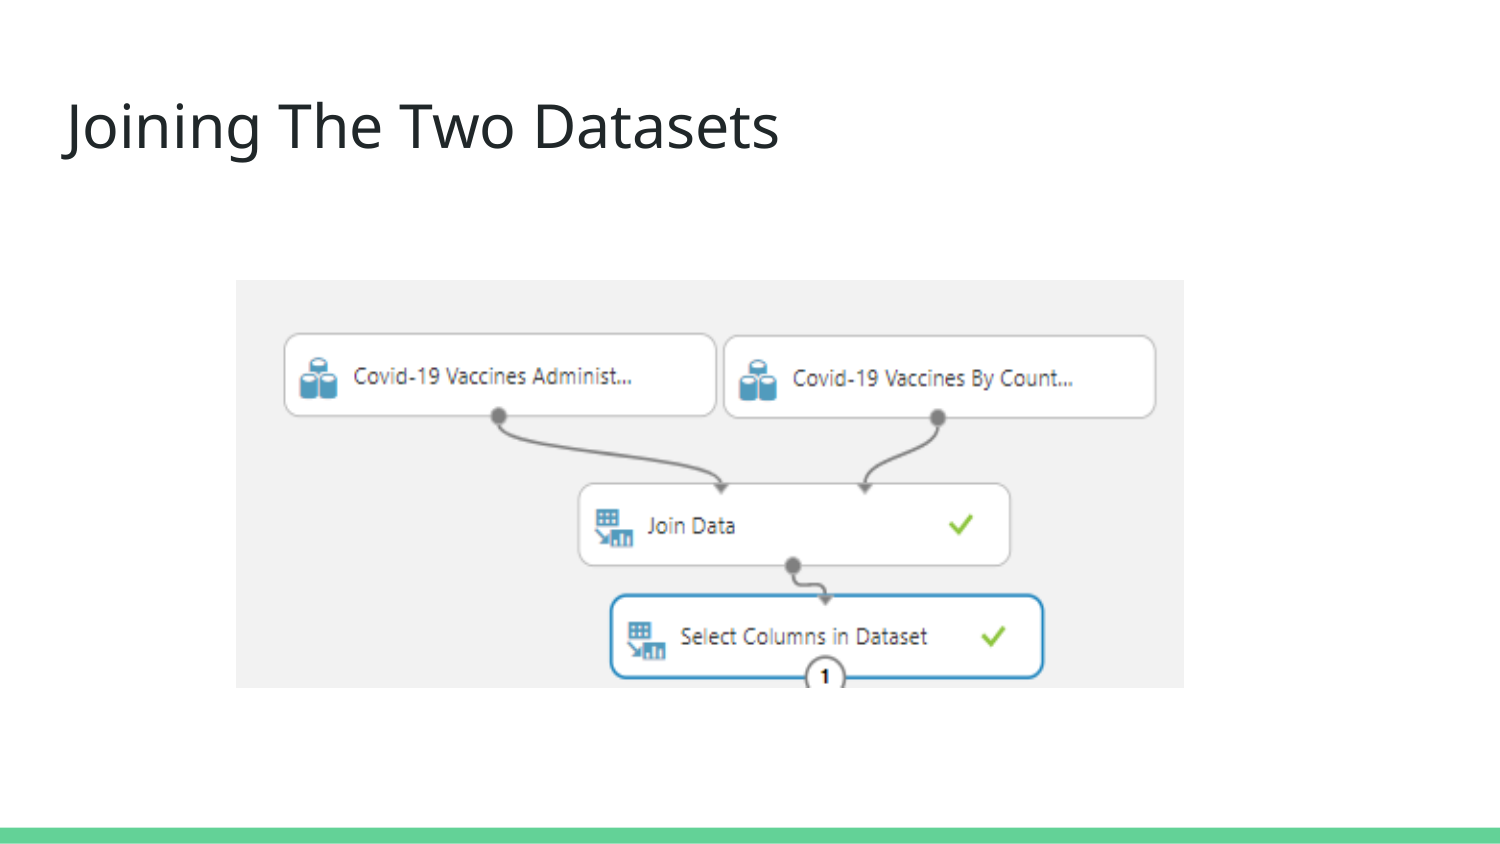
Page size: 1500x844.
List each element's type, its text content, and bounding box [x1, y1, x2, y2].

picture [236, 280, 1185, 689]
title Joining The Two Datasets [51, 72, 1449, 167]
